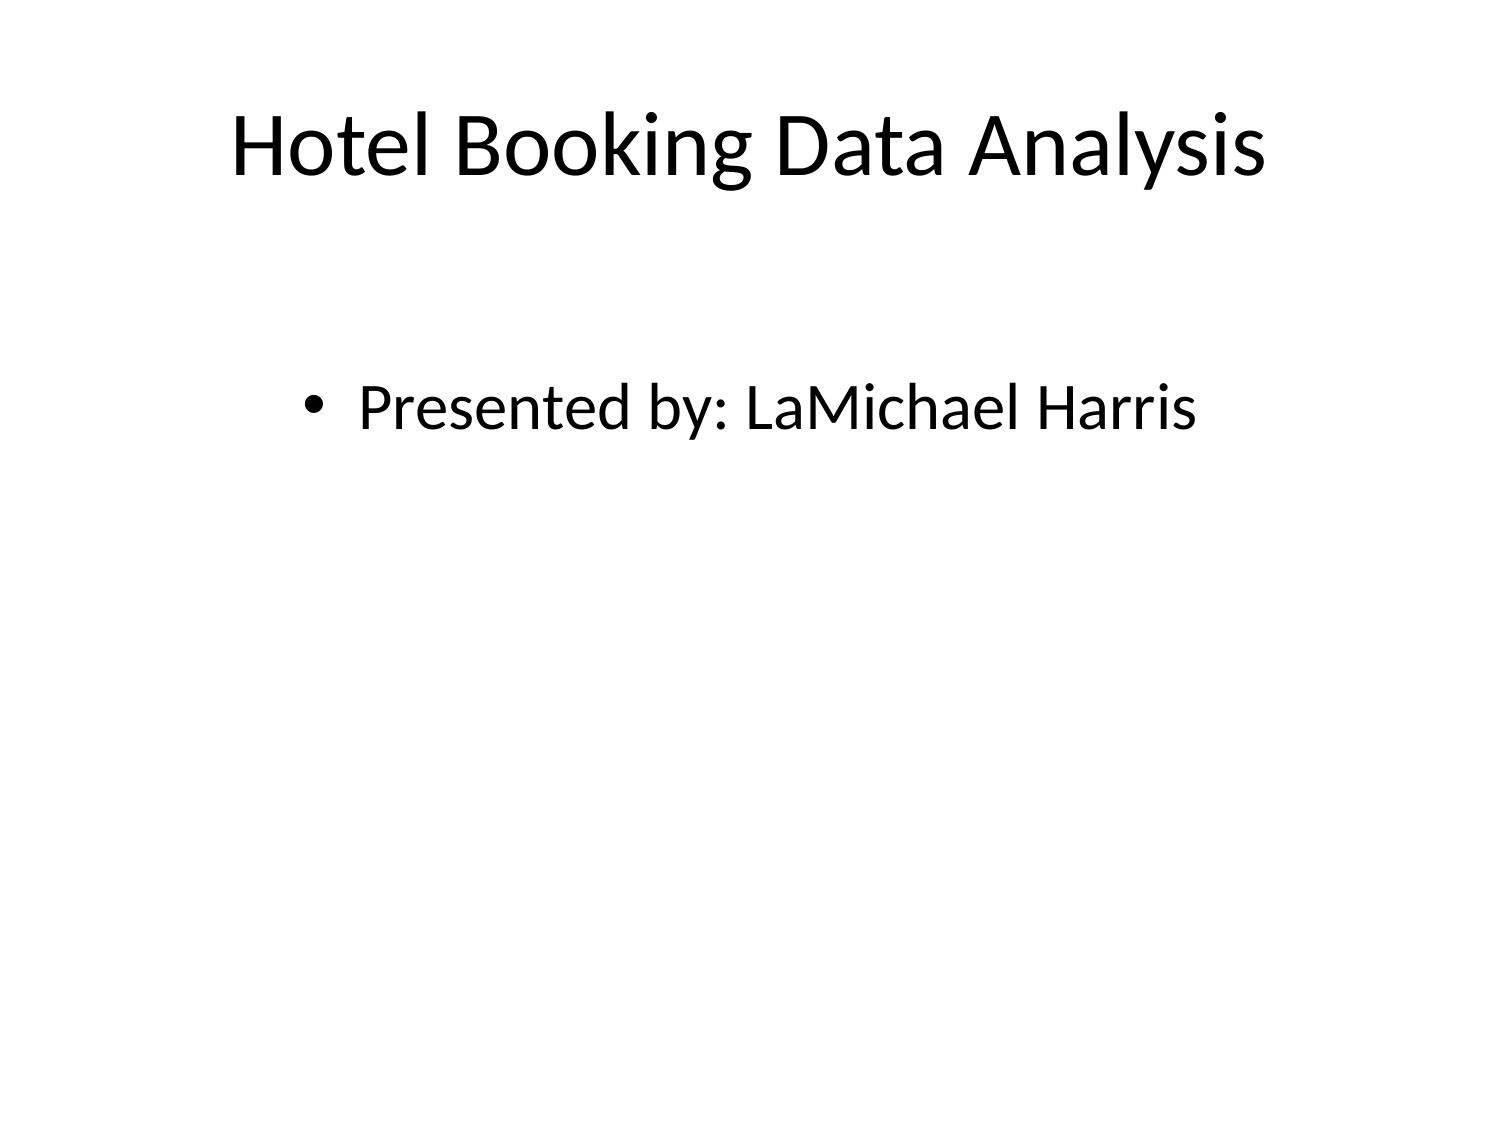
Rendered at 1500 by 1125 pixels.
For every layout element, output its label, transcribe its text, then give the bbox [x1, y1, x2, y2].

title Hotel Booking Data Analysis [75, 45, 1425, 233]
list Presented by: LaMichael Harris [75, 262, 1425, 1005]
